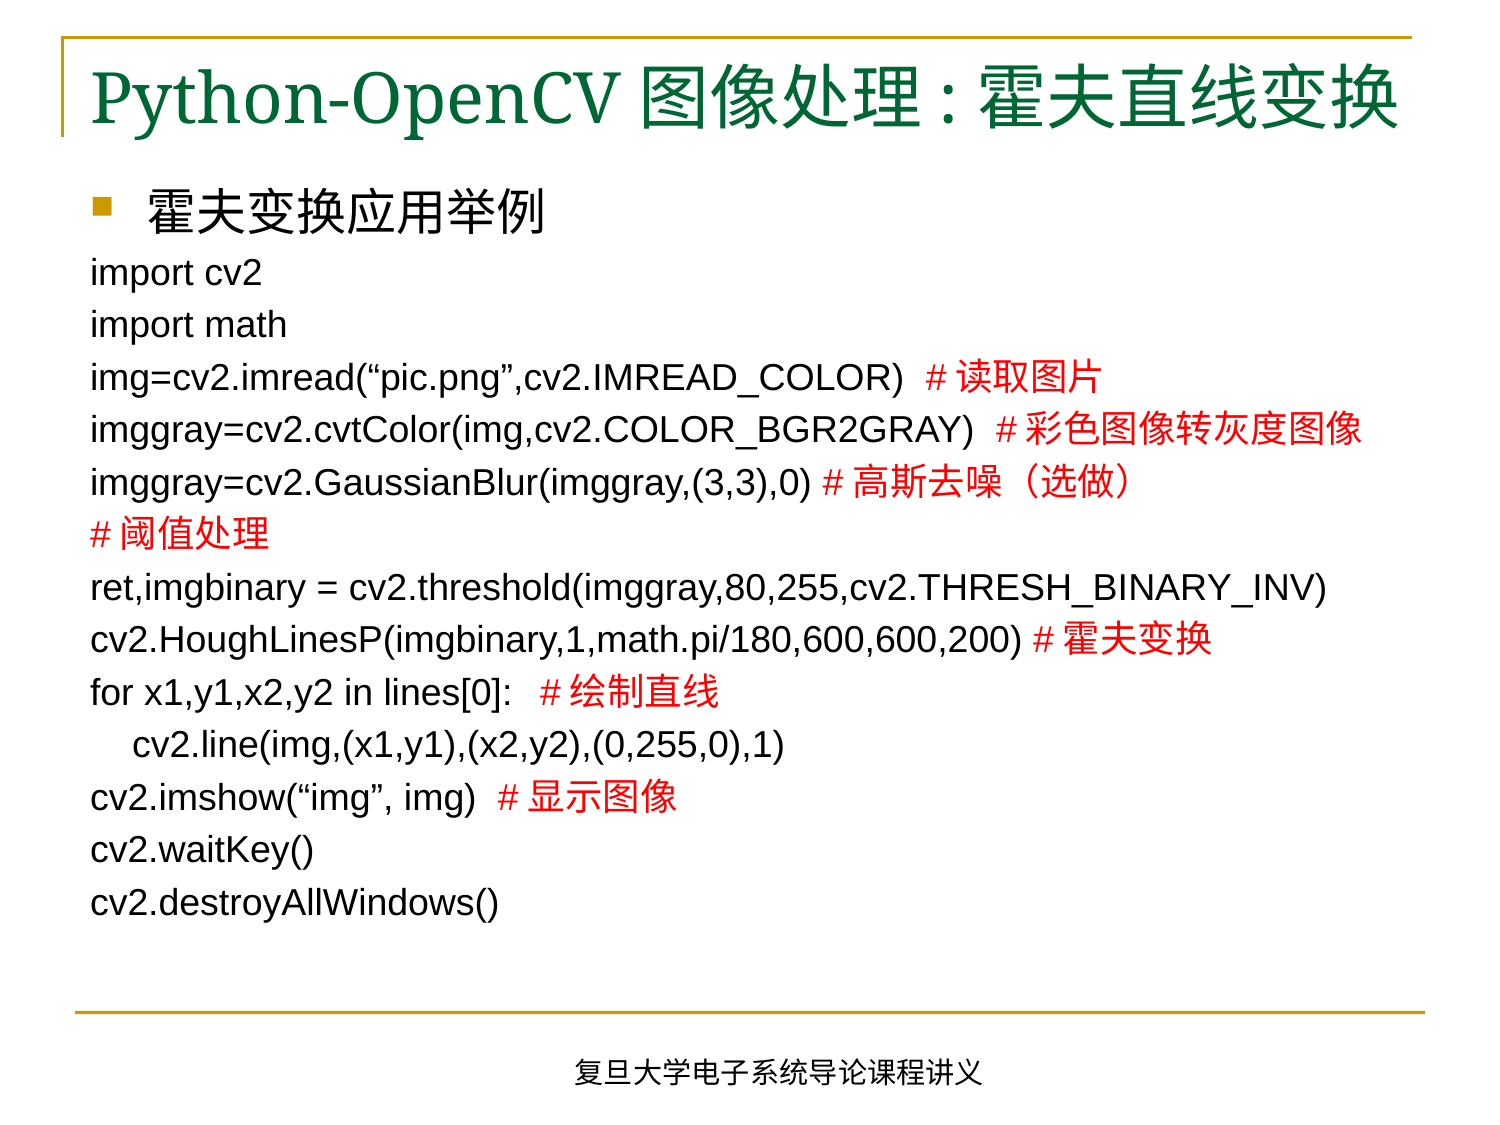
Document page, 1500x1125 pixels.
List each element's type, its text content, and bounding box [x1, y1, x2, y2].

title Python-OpenCV图像处理:霍夫直线变换 [75, 45, 1425, 185]
list 霍夫变换应用举例 import cv2 import math img=cv2.imread(“pic.png”,cv2.IMREAD_COLOR) #读取图片 imggray=cv2.cvtColor(img,cv2.COLOR_BGR2GRAY) #彩色图像转灰度图像 imggray=cv2.GaussianBlur(imggray,(3,3),0) #高斯去噪（选做） #阈值处理 ret,imgbinary = cv2.threshold(imggray,80,255,cv2.THRESH_BINARY_INV) cv2.HoughLinesP(imgbinary,1,math.pi/180,600,600,200) #霍夫变换 for x1,y1,x2,y2 in lines[0]: #绘制直线 cv2.line(img,(x1,y1),(x2,y2),(0,255,0),1) cv2.imshow(“img”, img) #显示图像 cv2.waitKey() cv2.destroyAllWindows() [75, 172, 1447, 971]
